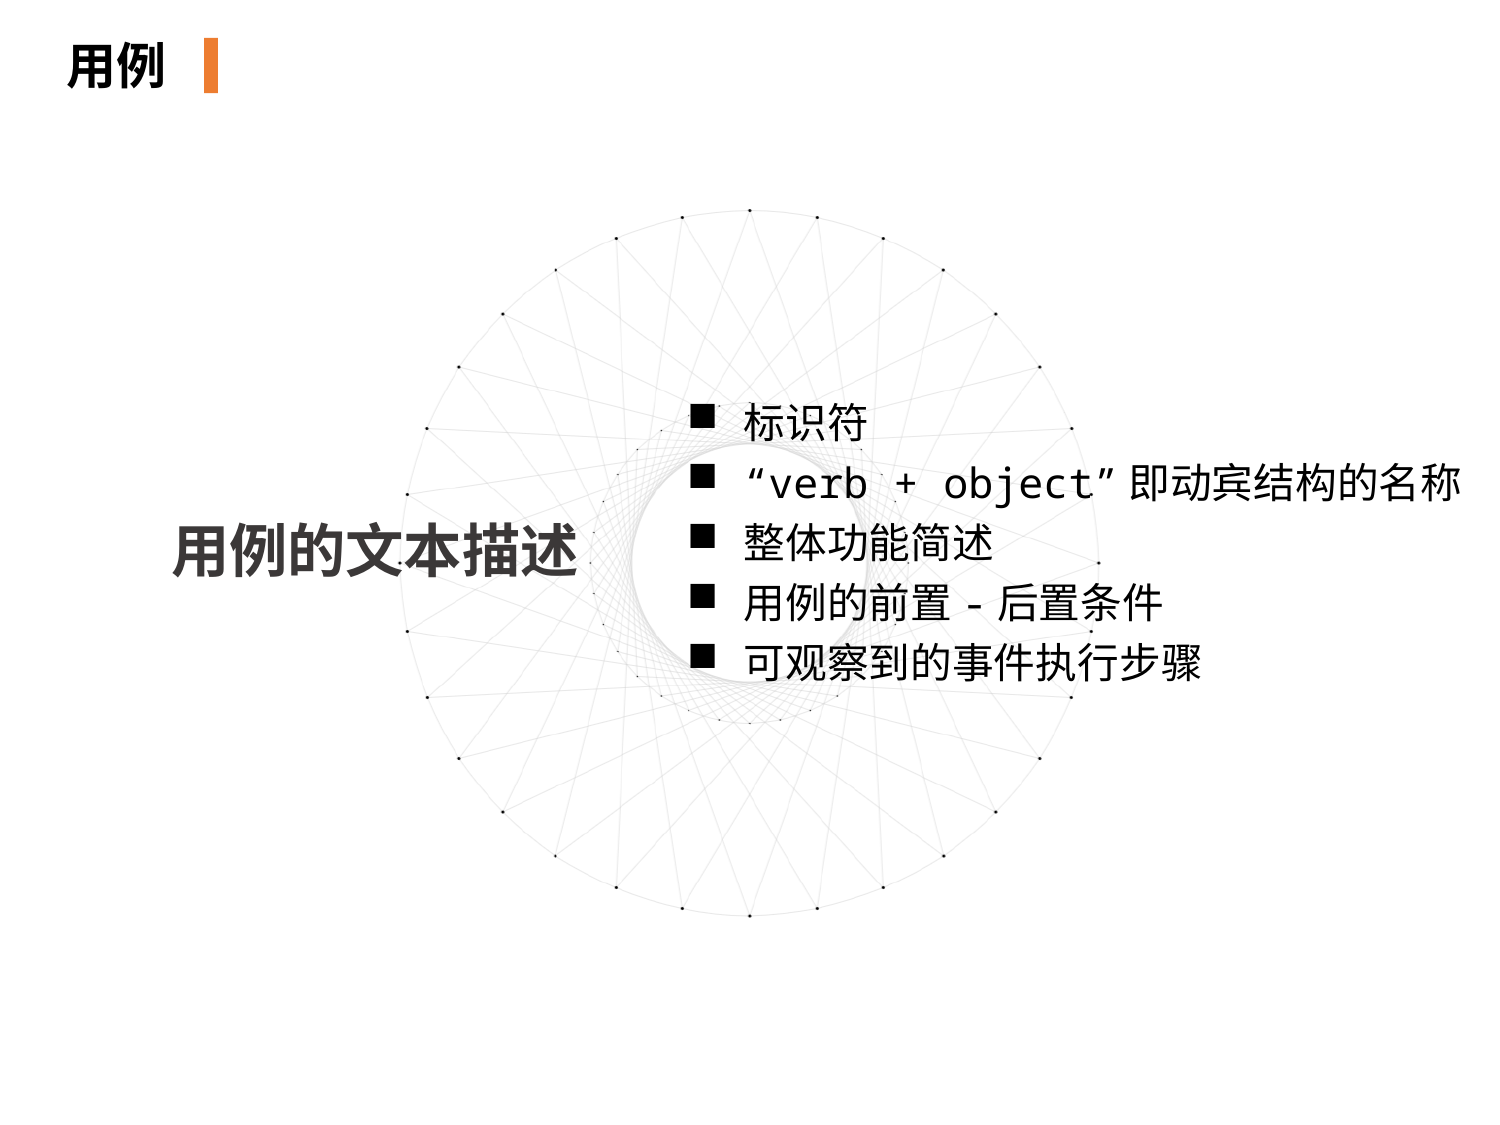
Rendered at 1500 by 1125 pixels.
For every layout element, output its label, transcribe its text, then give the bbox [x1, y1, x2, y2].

picture [390, 193, 1097, 932]
text_box [203, 37, 219, 94]
text_box 用例 [51, 27, 647, 103]
text_box 标识符 “verb + object”即动宾结构的名称 整体功能简述 用例的前置-后置条件 可观察到的事件执行步骤 [672, 379, 1488, 694]
text_box 用例的文本描述 [156, 493, 594, 592]
